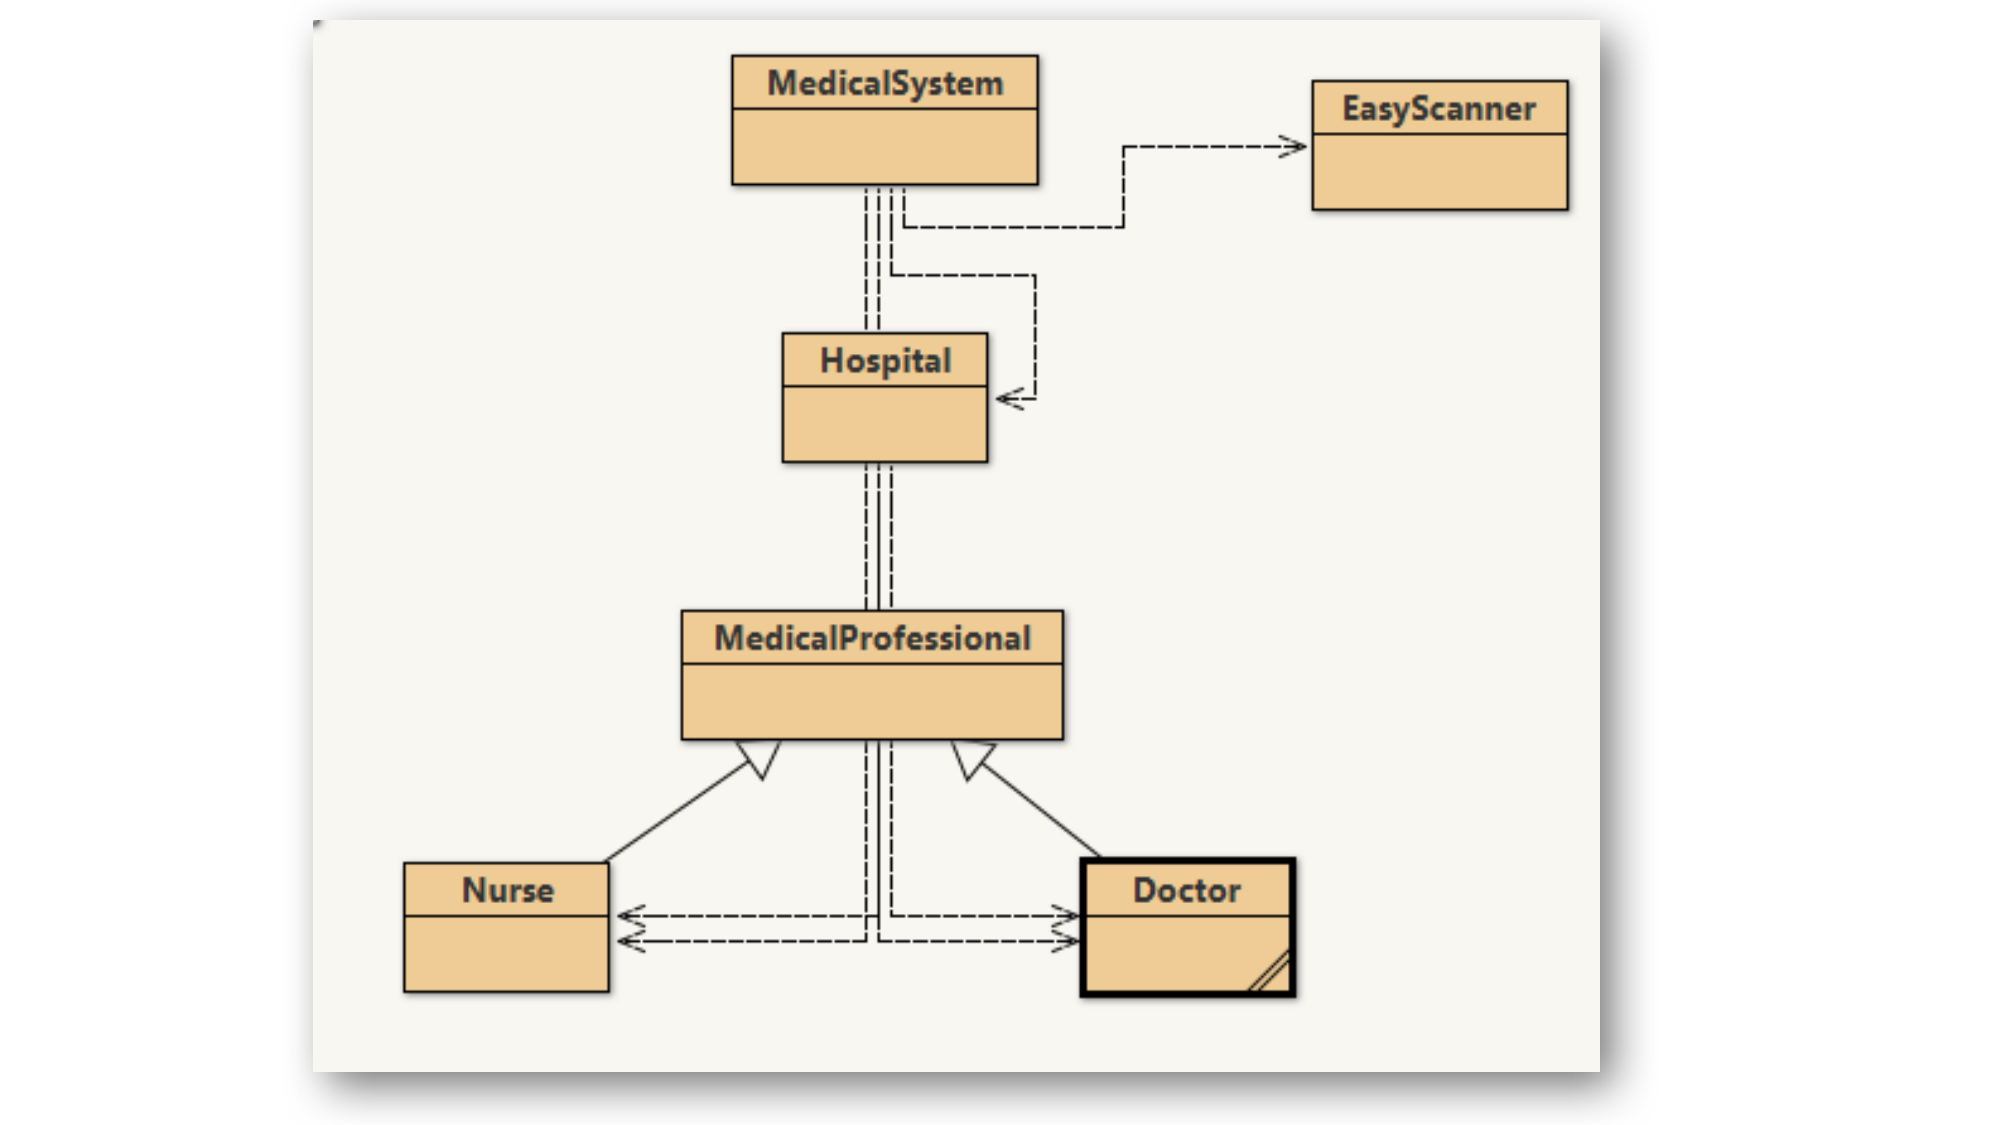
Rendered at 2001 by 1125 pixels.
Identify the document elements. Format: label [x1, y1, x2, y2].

picture [313, 20, 1600, 1072]
